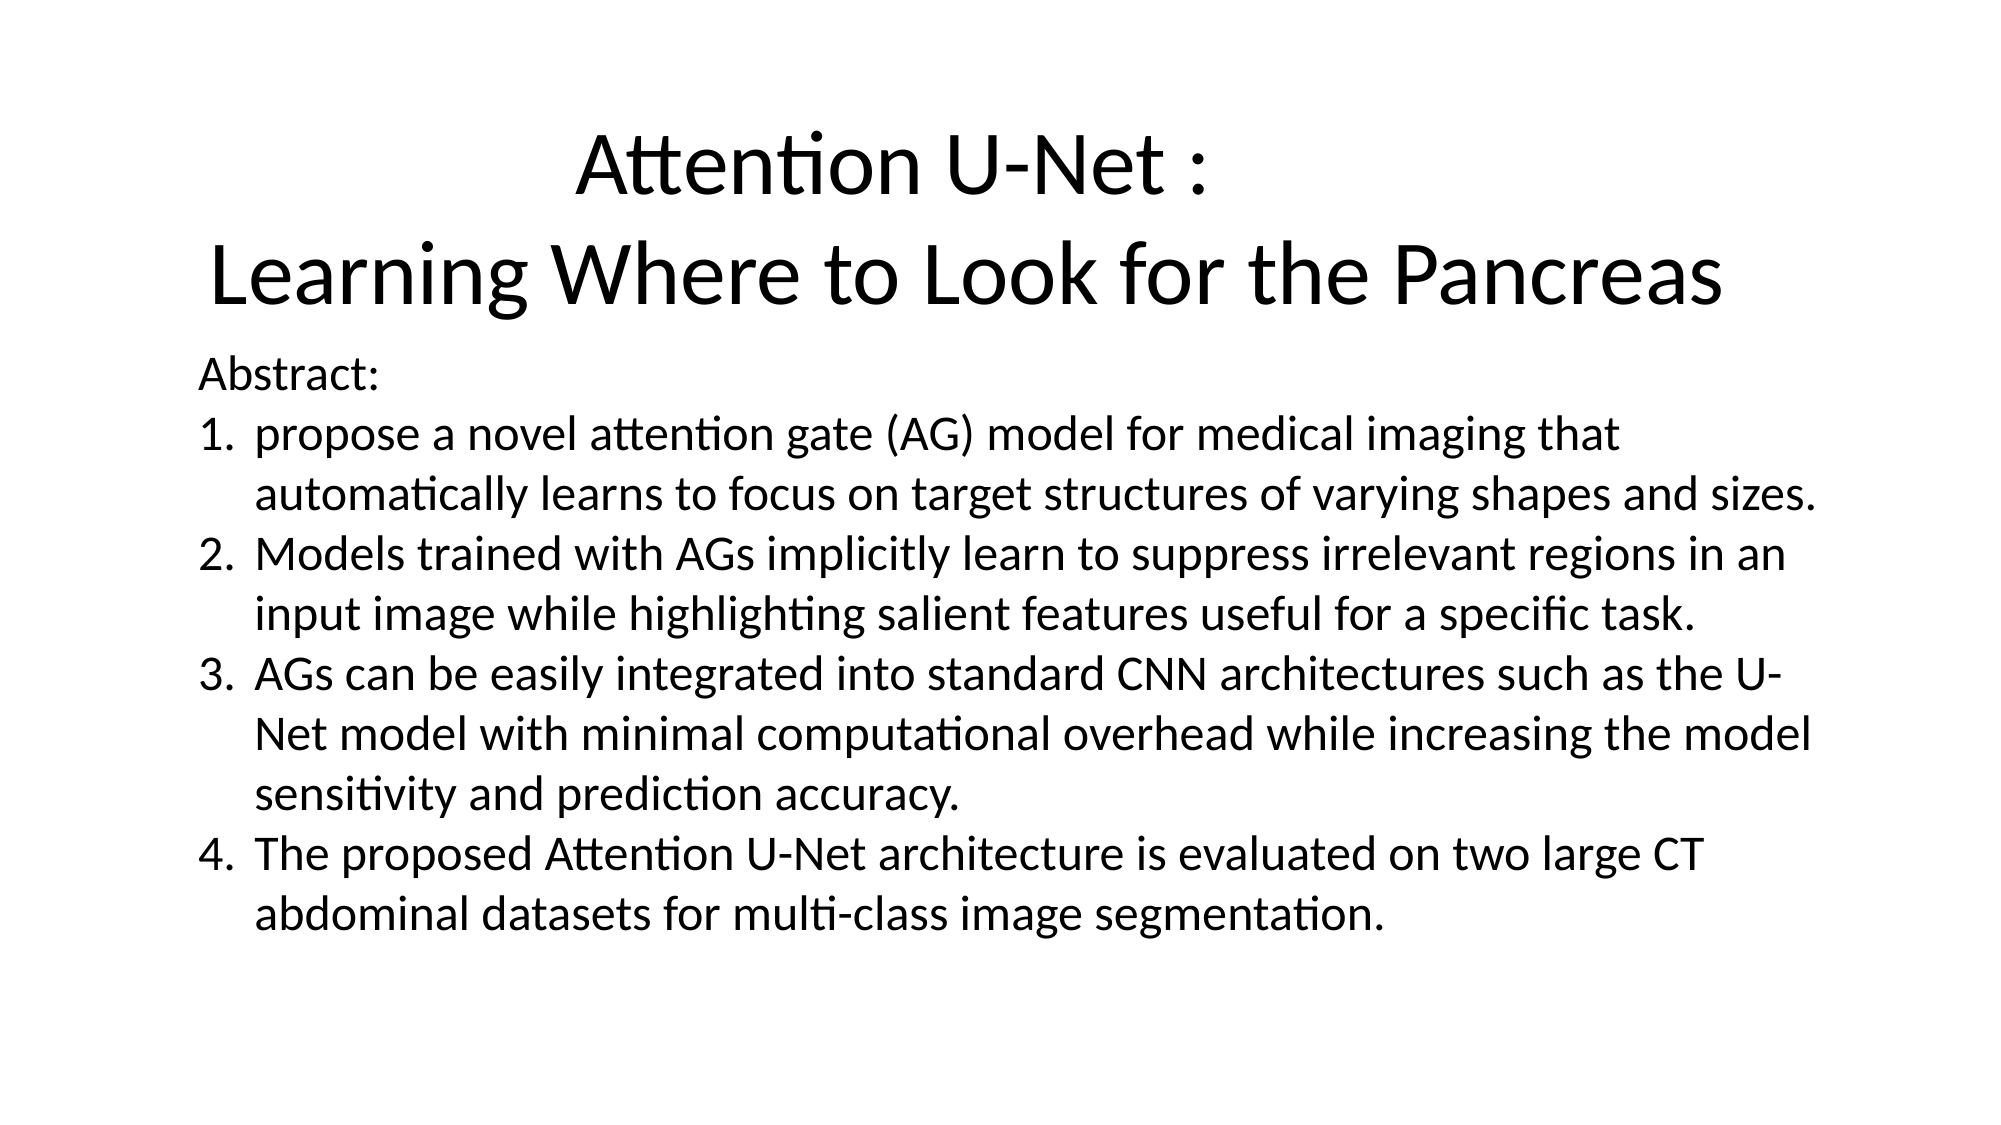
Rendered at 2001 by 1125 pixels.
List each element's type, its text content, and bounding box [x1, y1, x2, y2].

text_box Abstract: propose a novel attention gate (AG) model for medical imaging that automatically learns to focus on target structures of varying shapes and sizes. Models trained with AGs implicitly learn to suppress irrelevant regions in an input image while highlighting salient features useful for a speciﬁc task. AGs can be easily integrated into standard CNN architectures such as the U-Net model with minimal computational overhead while increasing the model sensitivity and prediction accuracy. The proposed Attention U-Net architecture is evaluated on two large CT abdominal datasets for multi-class image segmentation. [183, 333, 1856, 948]
text_box Attention U-Net : Learning Where to Look for the Pancreas [0, 95, 1902, 331]
